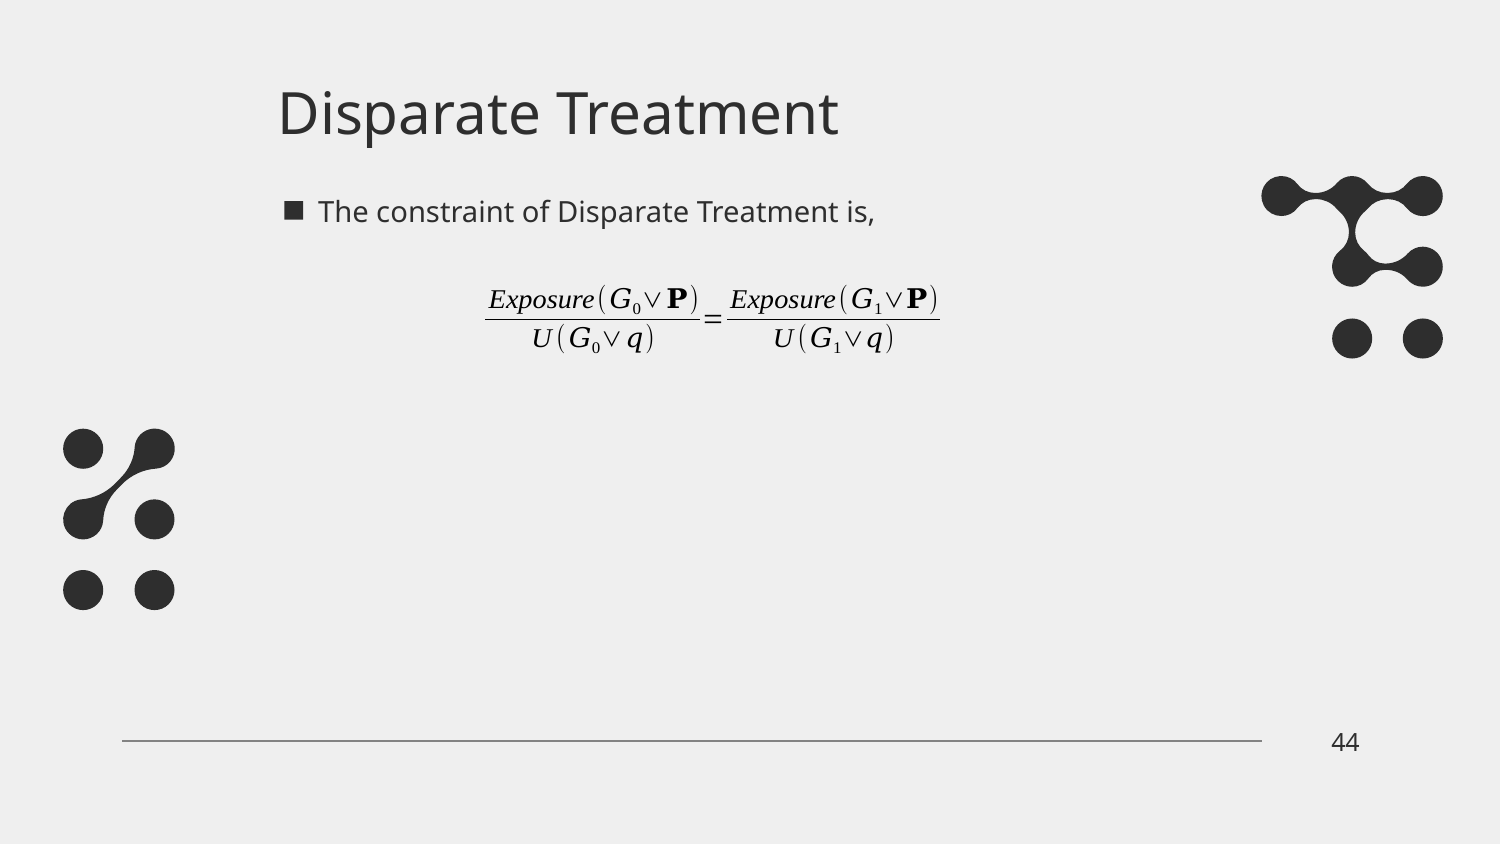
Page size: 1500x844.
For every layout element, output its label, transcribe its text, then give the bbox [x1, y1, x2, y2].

slide_number 44 [1312, 725, 1379, 758]
title Disparate Treatment [262, 79, 1153, 144]
text_box [284, 201, 304, 220]
list The constraint of Disparate Treatment is, [303, 163, 1216, 259]
